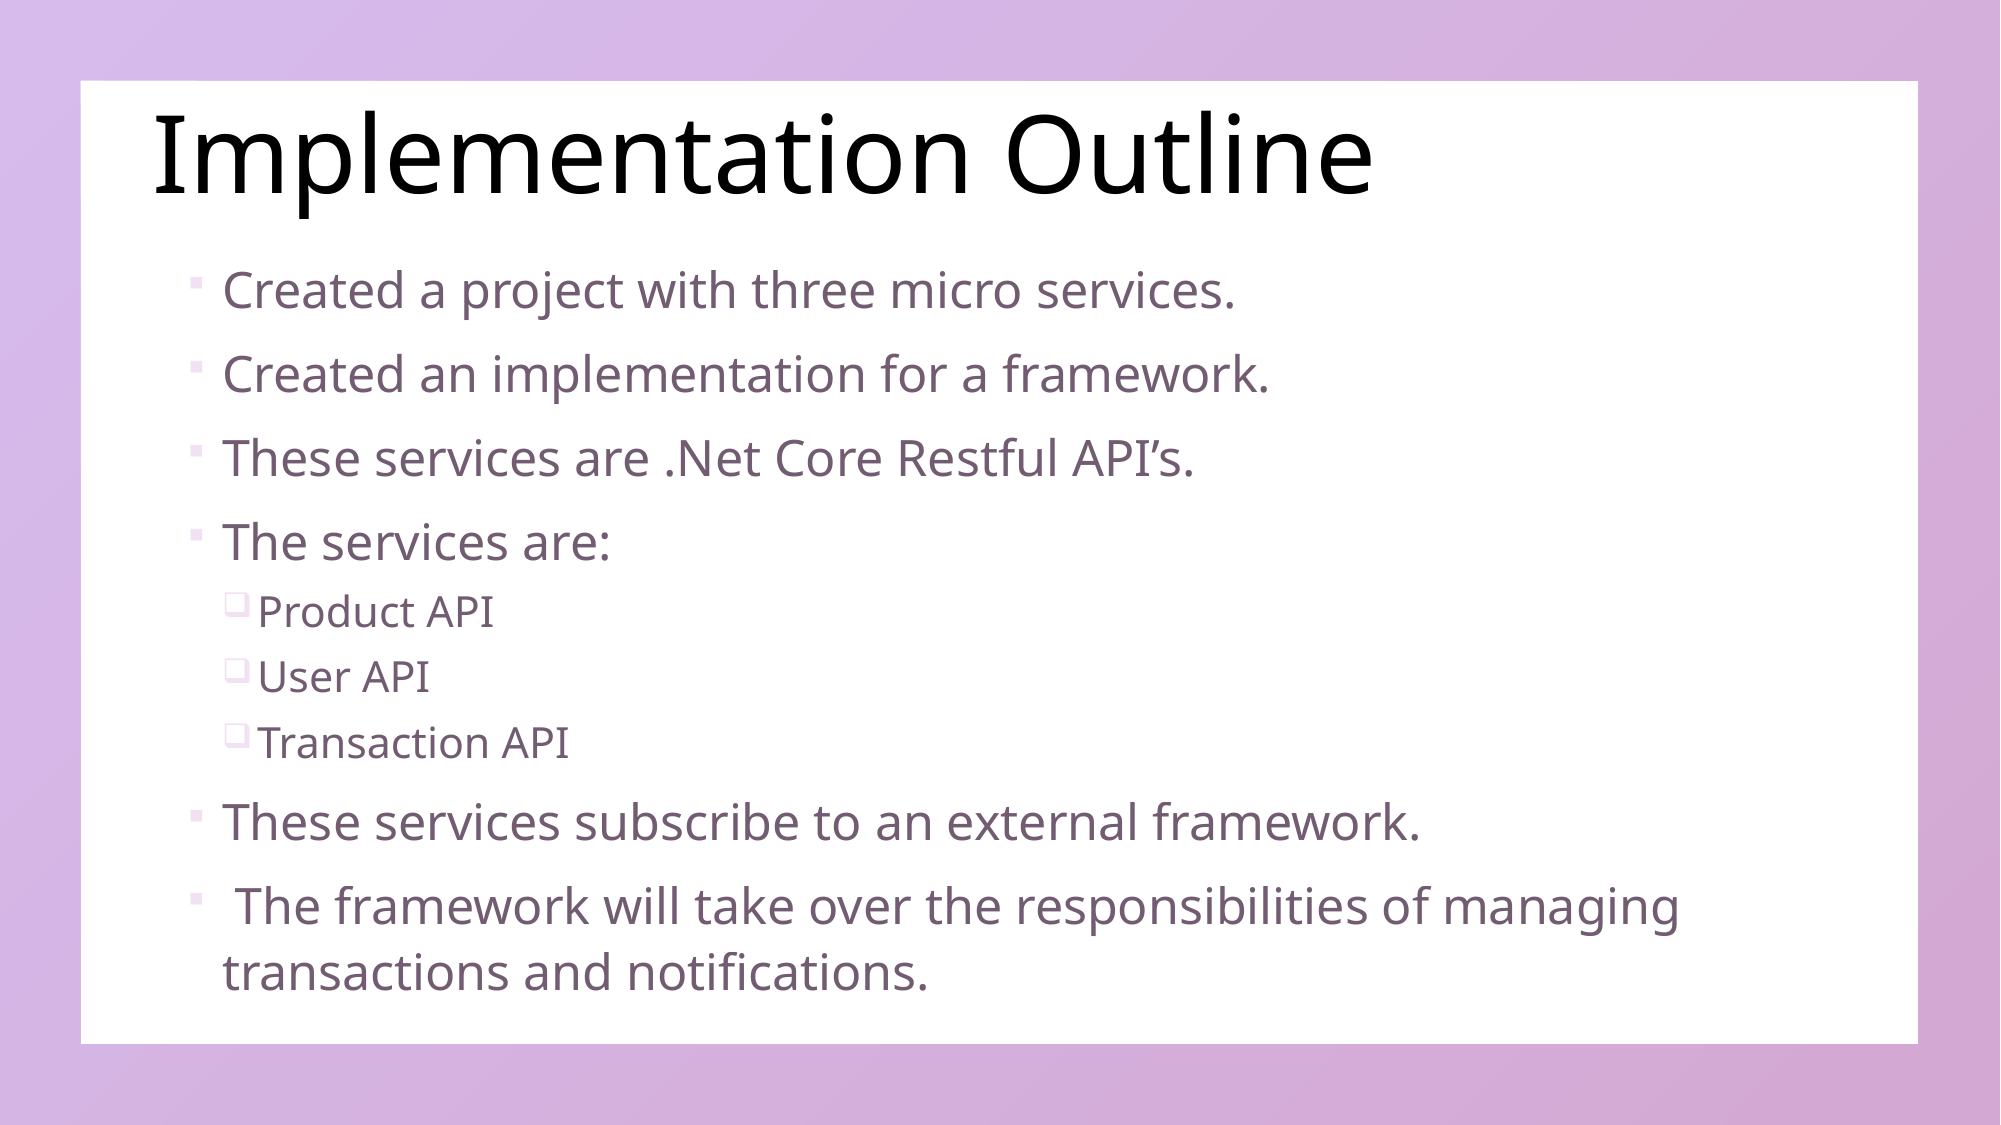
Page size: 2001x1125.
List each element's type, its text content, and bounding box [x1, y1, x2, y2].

list Created a project with three micro services. Created an implementation for a framework. These services are .Net Core Restful API’s. The services are: Product API User API Transaction API These services subscribe to an external framework. The framework will take over the responsibilities of managing transactions and notifications. [137, 244, 1863, 1014]
title Implementation Outline [137, 88, 1863, 229]
